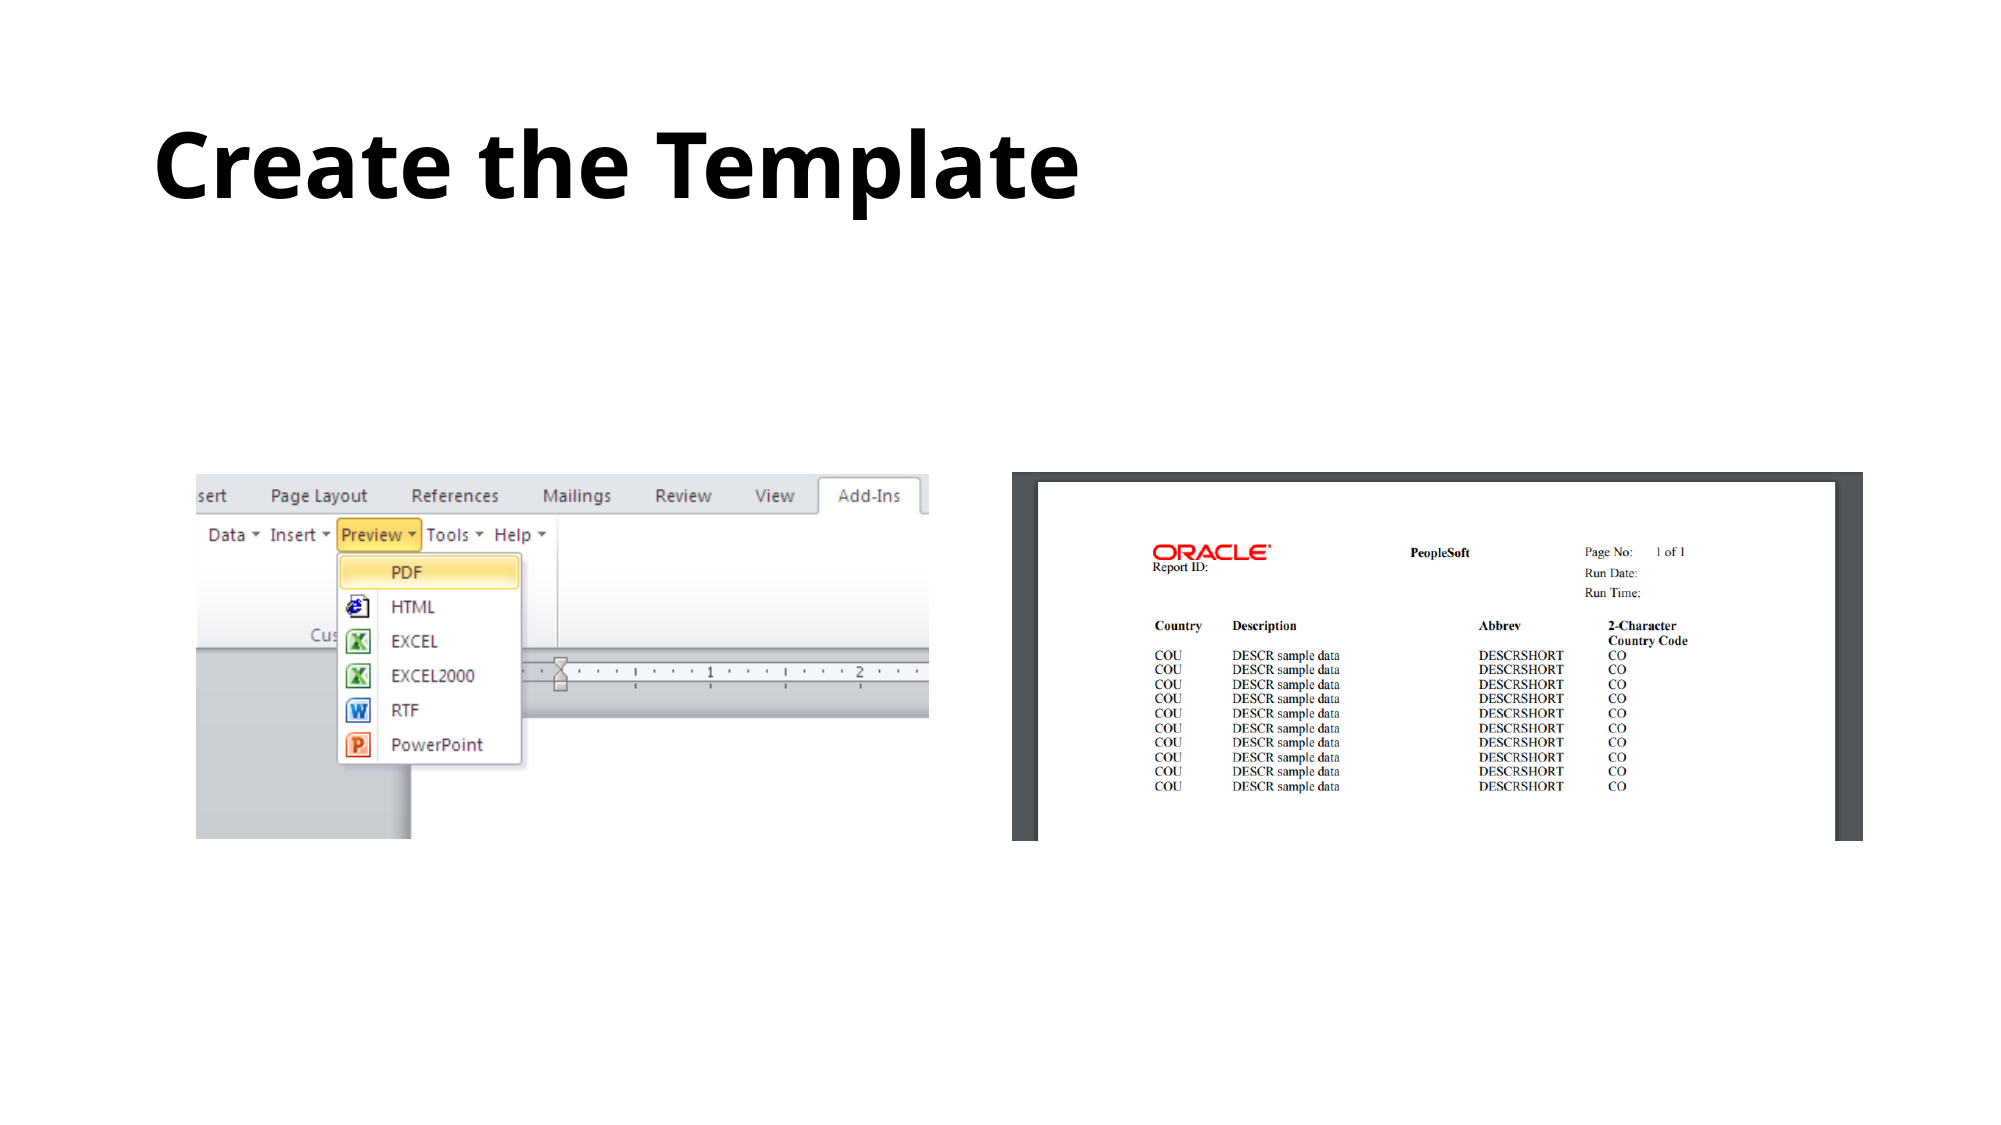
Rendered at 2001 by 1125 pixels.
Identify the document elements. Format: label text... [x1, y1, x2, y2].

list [196, 474, 929, 839]
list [1012, 472, 1863, 841]
title Create the Template [137, 59, 1863, 278]
